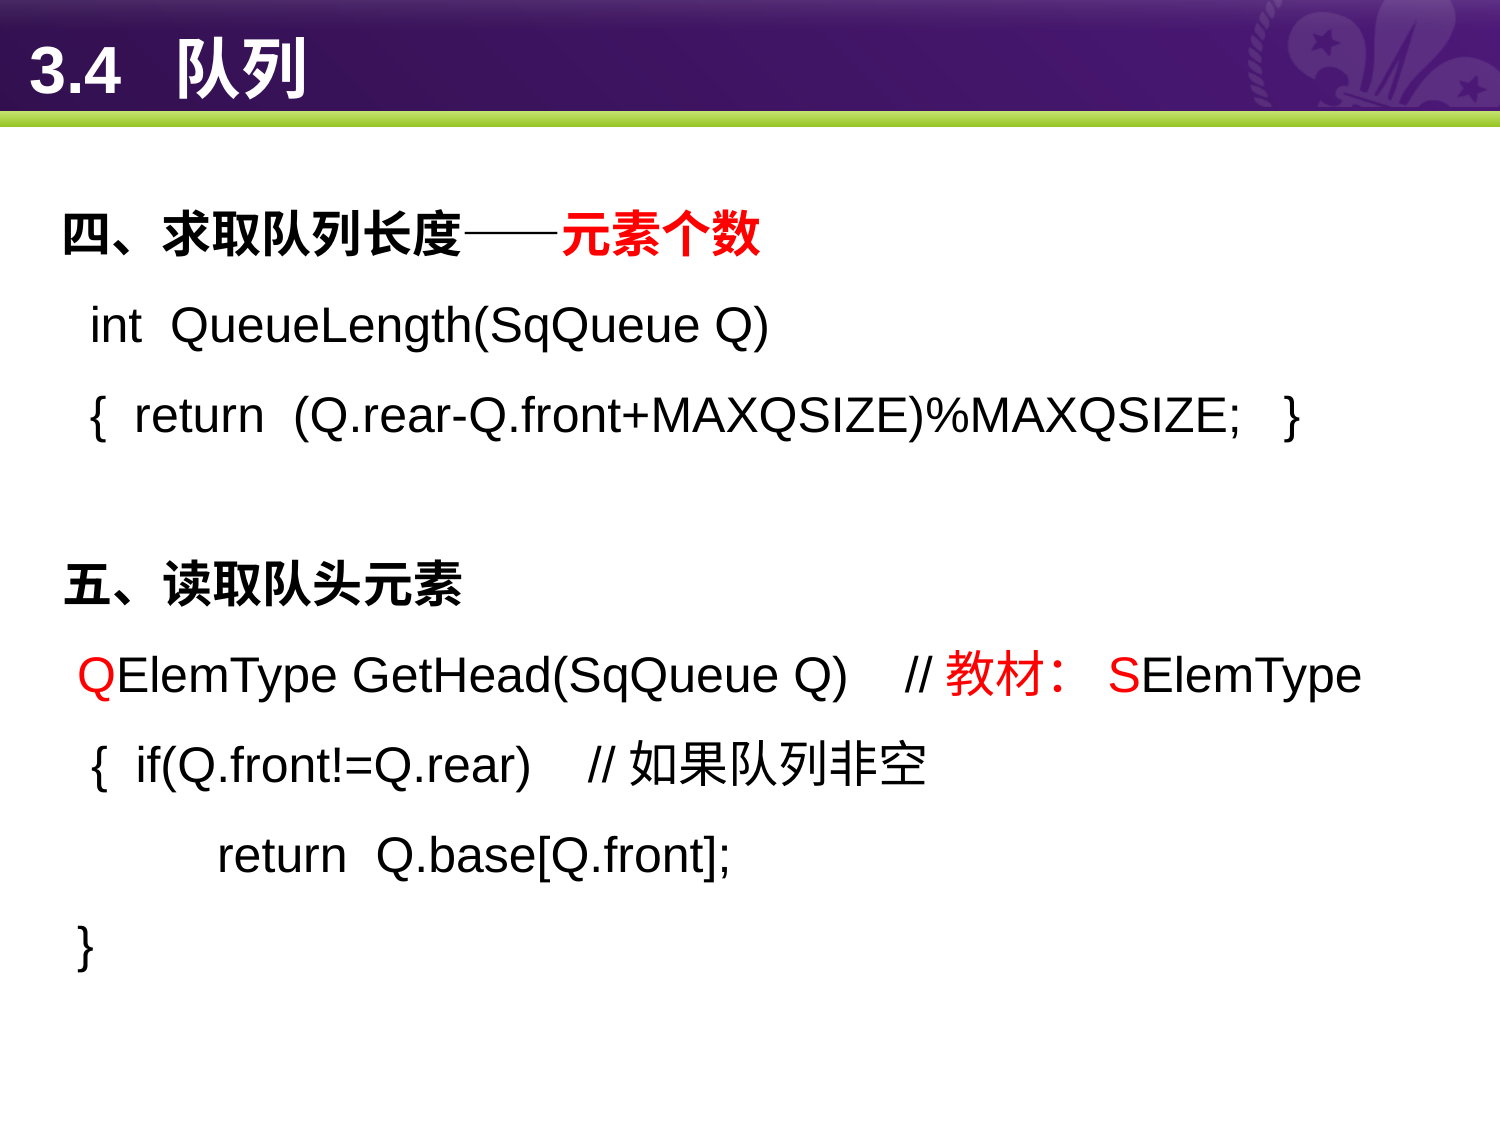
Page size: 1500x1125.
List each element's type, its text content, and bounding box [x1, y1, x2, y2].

title 3.4 队列 [14, 0, 1500, 135]
text_box 五、读取队头元素 QElemType GetHead(SqQueue Q) //教材：SElemType { if(Q.front!=Q.rear) //如果队列非空 return Q.base[Q.front]; } [48, 515, 1460, 1000]
text_box 四、求取队列长度——元素个数 int QueueLength(SqQueue Q) { return (Q.rear-Q.front+MAXQSIZE)%MAXQSIZE; } [46, 164, 1459, 480]
